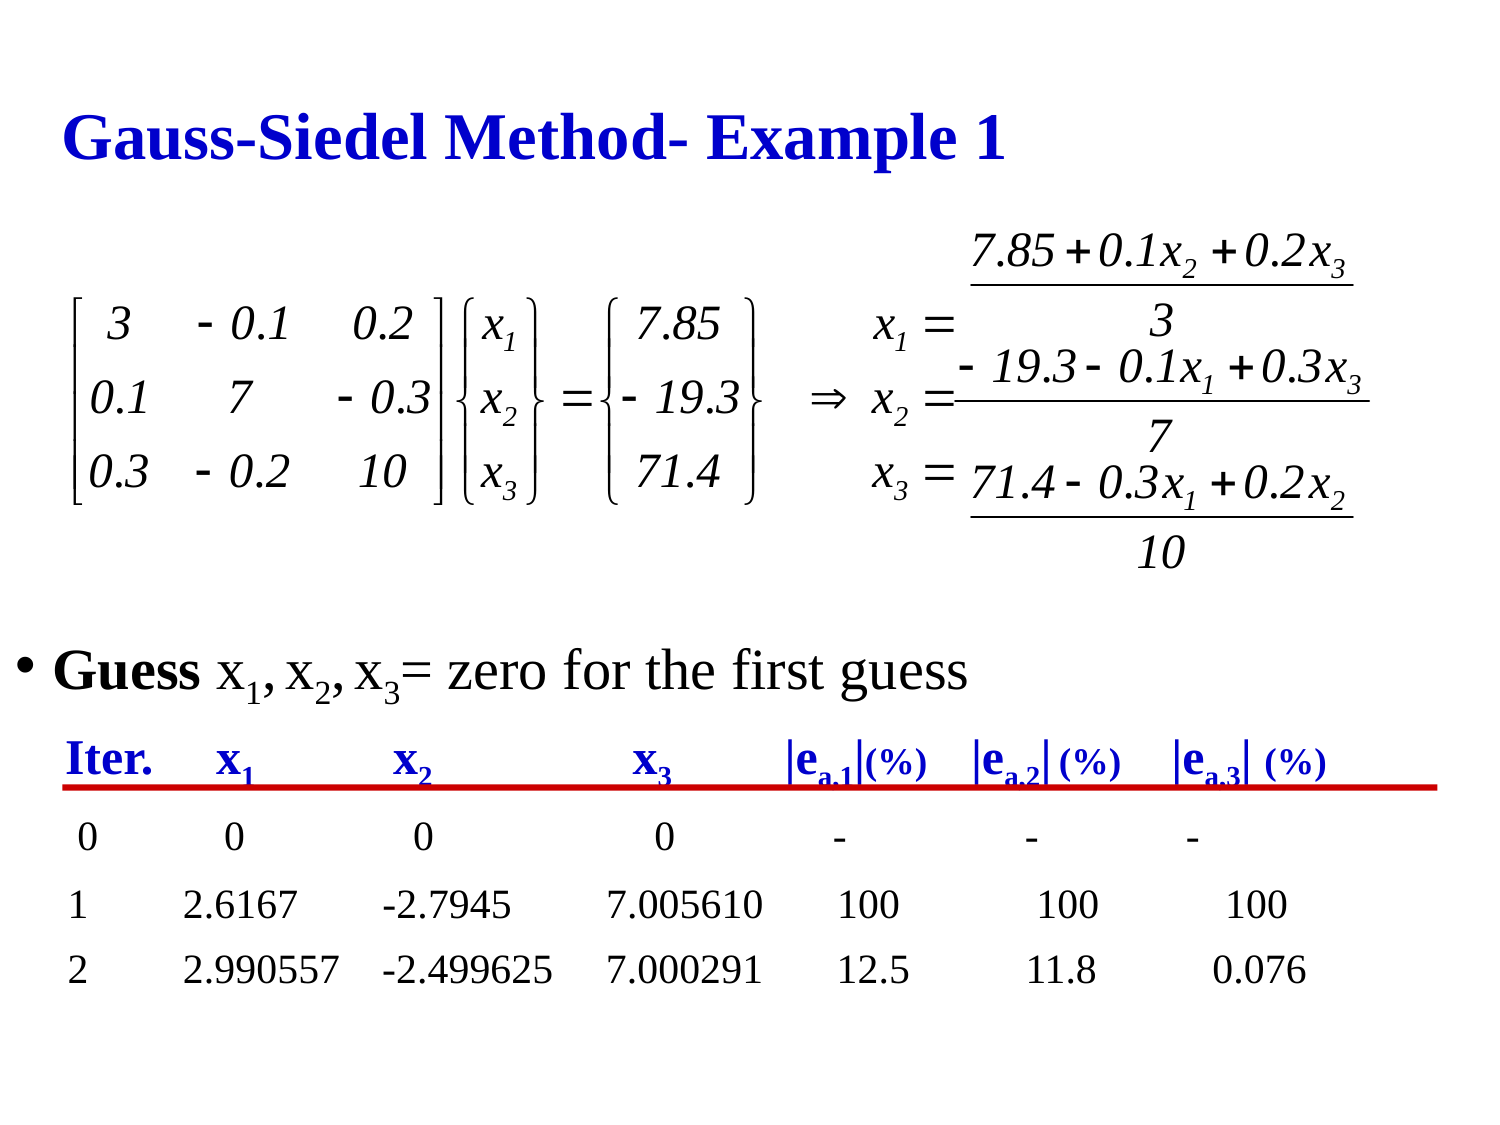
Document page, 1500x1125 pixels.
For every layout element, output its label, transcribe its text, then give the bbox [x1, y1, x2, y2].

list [62, 220, 1375, 576]
title Gauss-Siedel Method- Example 1 [46, 64, 1341, 182]
list Guess x1, x2, x3= zero for the first guess Iter. x1 x2 x3 |ea,1|(%) |ea,2| (%) |ea,3| (%) 0 0 0 0 - - - 1 2.6167 -2.7945 7.005610 100 100 100 2 2.990557 -2.499625 7.000291 12.5 11.8 0.076 [0, 624, 1425, 1050]
